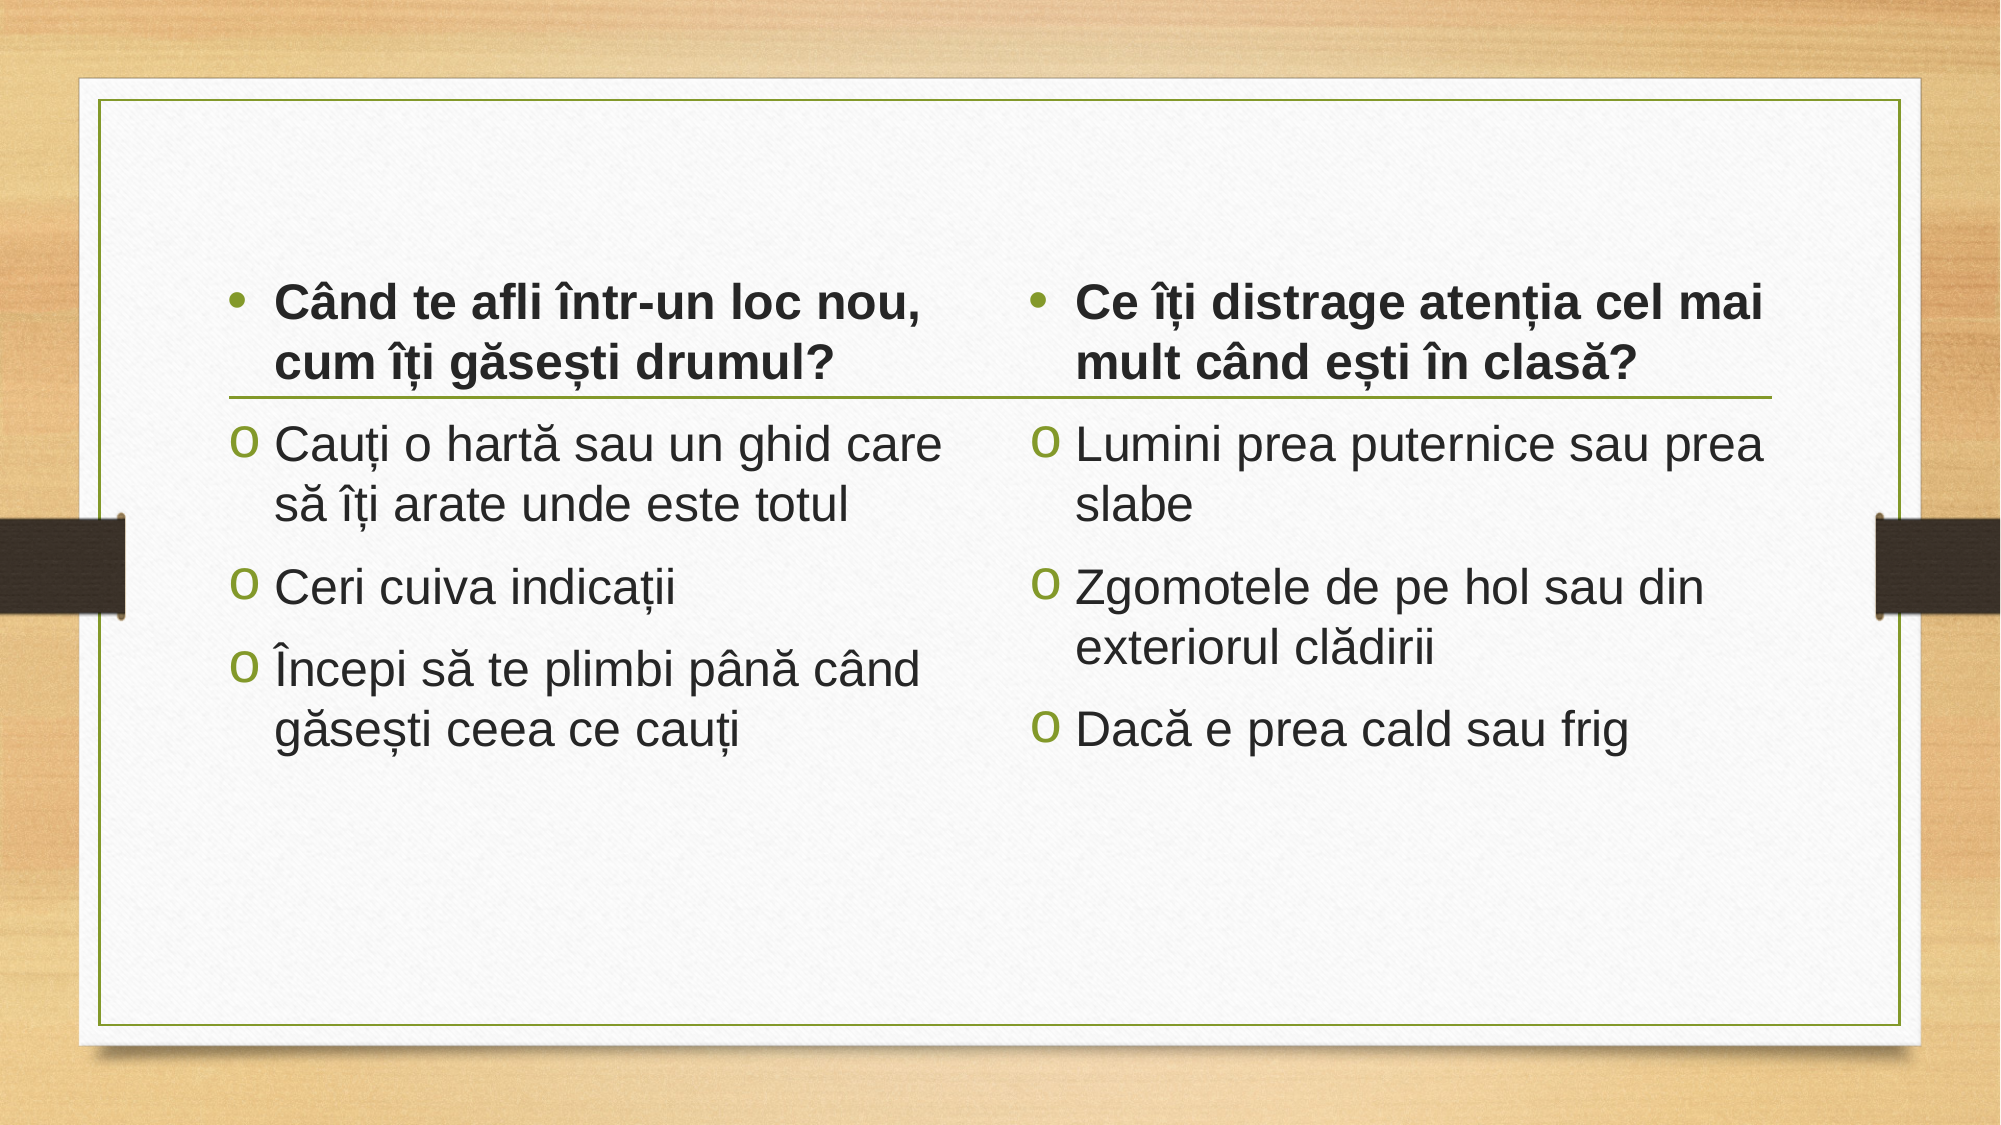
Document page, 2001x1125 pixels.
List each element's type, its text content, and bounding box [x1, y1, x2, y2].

list Când te afli într-un loc nou, cum îți găsești drumul? Cauți o hartă sau un ghid care să îți arate unde este totul Ceri cuiva indicații Începi să te plimbi până când găsești ceea ce cauți [212, 261, 987, 805]
list Ce îți distrage atenția cel mai mult când ești în clasă? Lumini prea puternice sau prea slabe Zgomotele de pe hol sau din exteriorul clădirii Dacă e prea cald sau frig [1013, 261, 1788, 805]
picture [0, 0, 2001, 1125]
